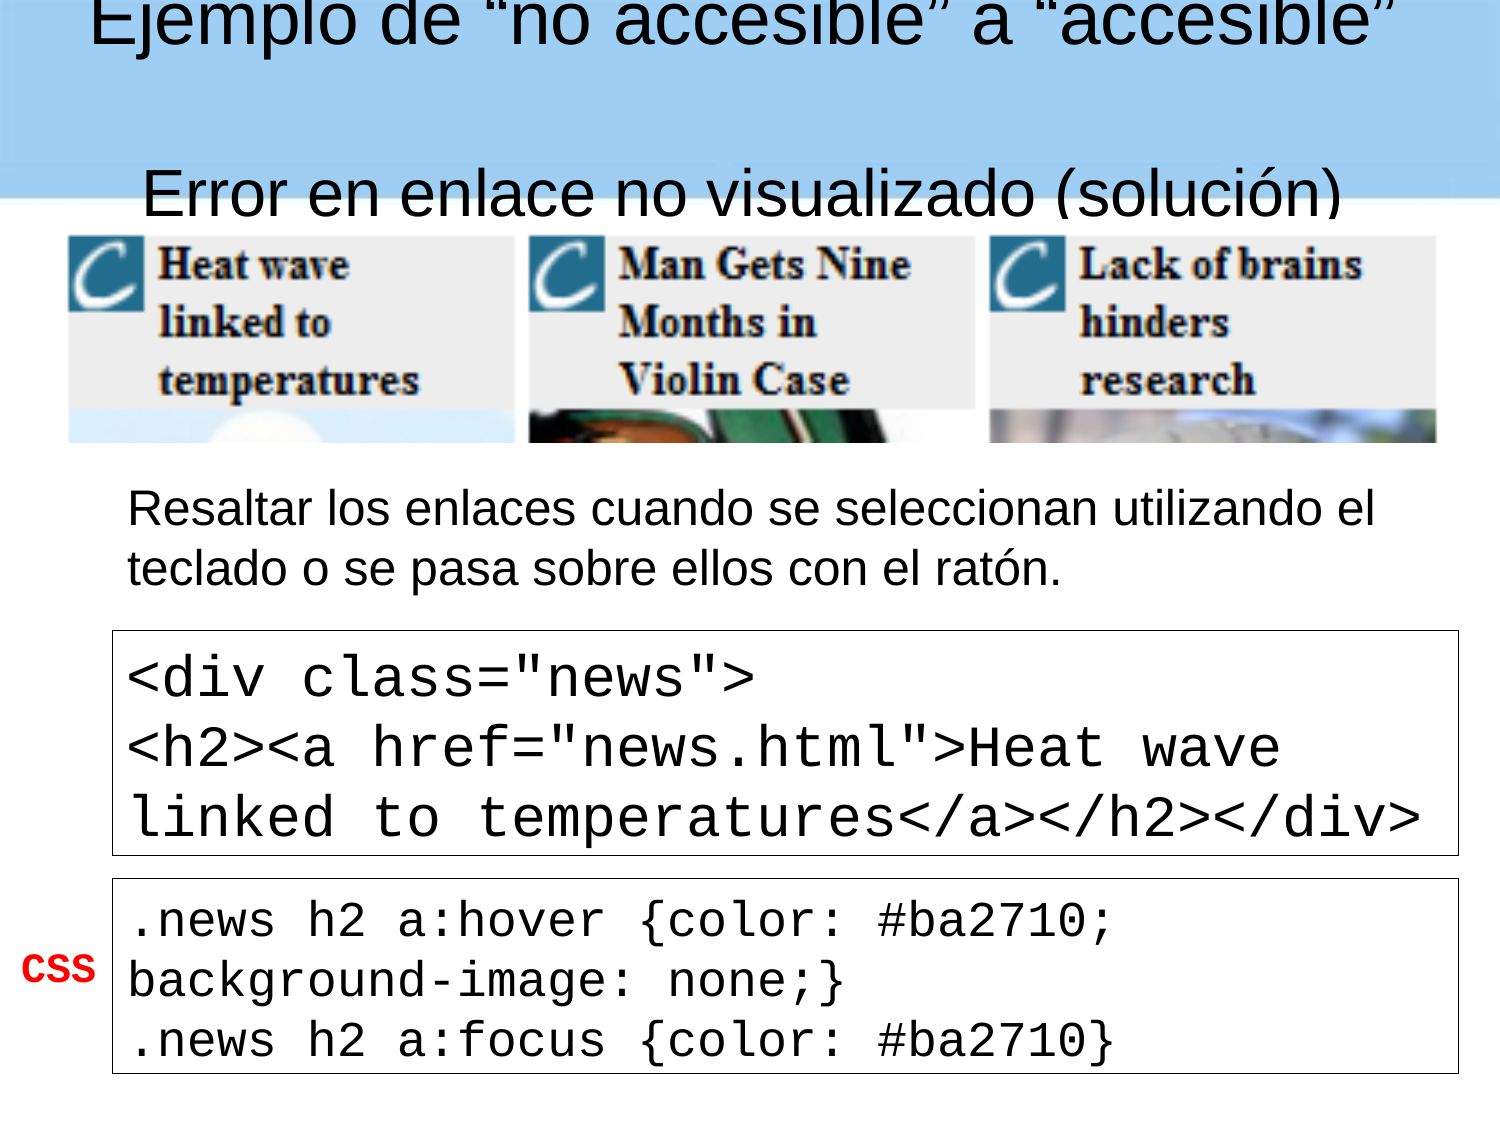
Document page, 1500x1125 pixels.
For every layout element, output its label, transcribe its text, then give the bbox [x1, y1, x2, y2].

text_box .news h2 a:hover {color: #ba2710; background-image: none;} .news h2 a:focus {color: #ba2710} [112, 878, 1459, 1074]
list Resaltar los enlaces cuando se seleccionan utilizando el teclado o se pasa sobre ellos con el ratón. [112, 468, 1412, 622]
text_box <div class="news"> <h2><a href="news.html">Heat wave linked to temperatures</a></h2></div> [112, 630, 1459, 856]
text_box CSS [6, 933, 112, 999]
title Ejemplo de “no accesible” a “accesible” Error en enlace no visualizado (solución) [67, 0, 1418, 200]
picture [0, 0, 1500, 1125]
